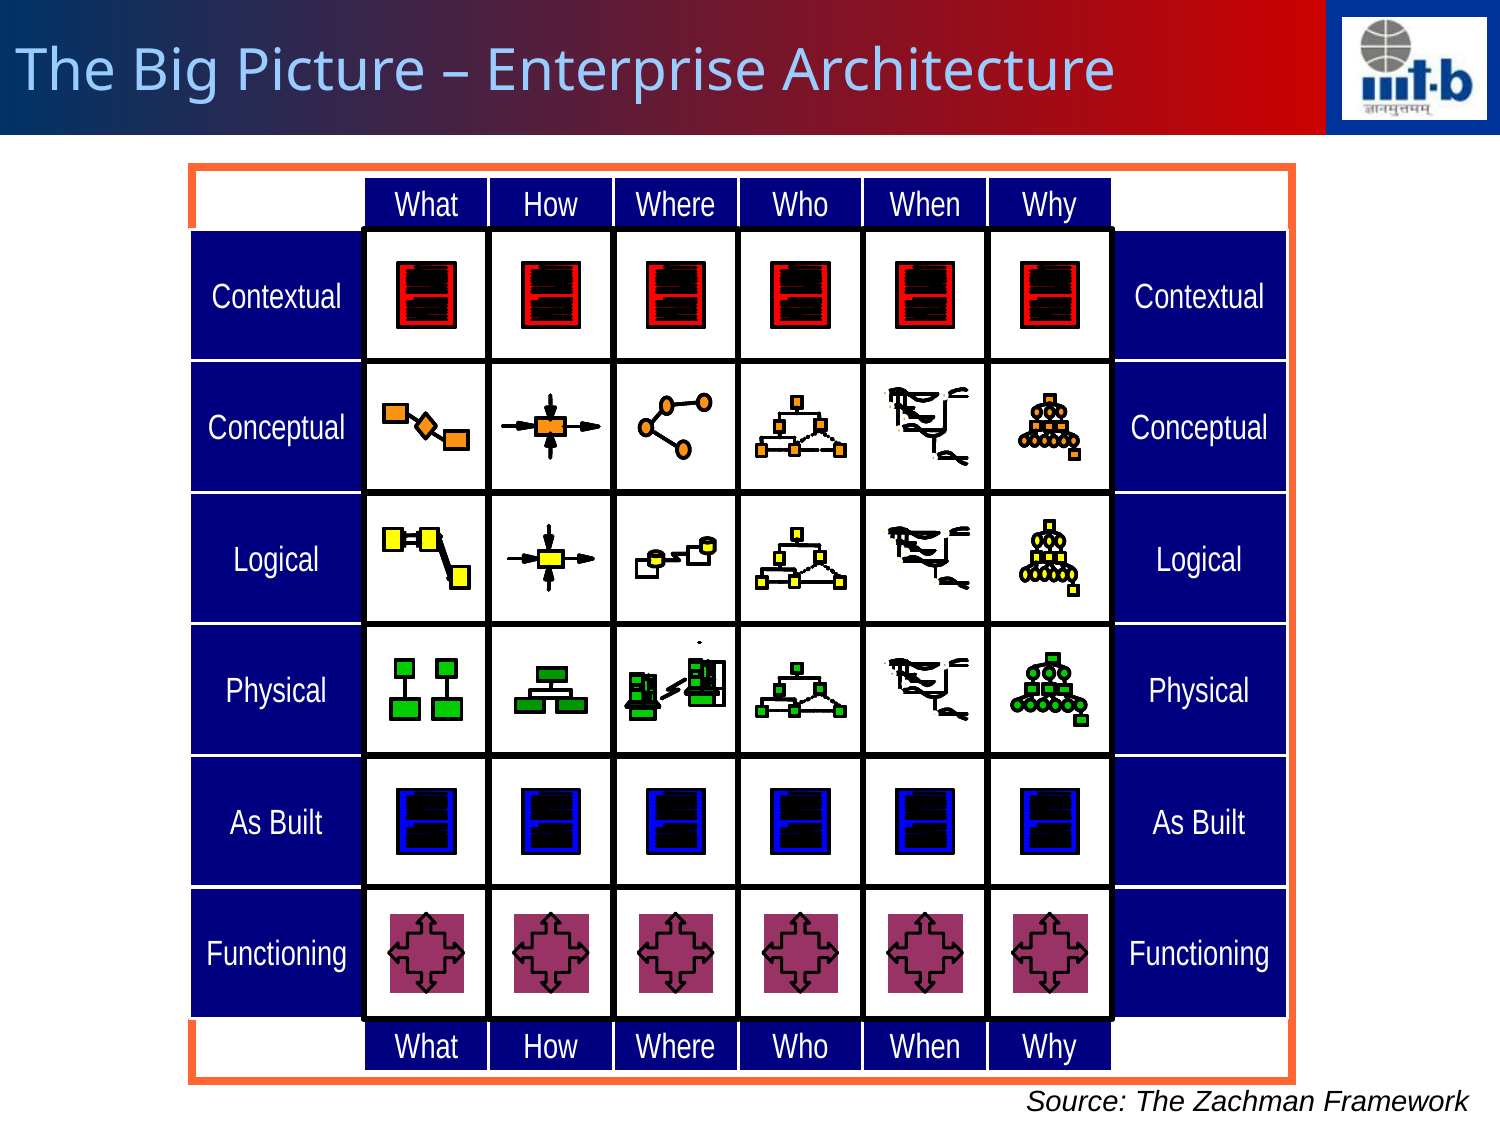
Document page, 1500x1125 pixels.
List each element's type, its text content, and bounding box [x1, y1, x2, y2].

text_box Source: The Zachman Framework [1011, 1074, 1485, 1125]
picture [187, 162, 1301, 1090]
title The Big Picture – Enterprise Architecture [0, 0, 1326, 135]
picture [1342, 17, 1487, 120]
